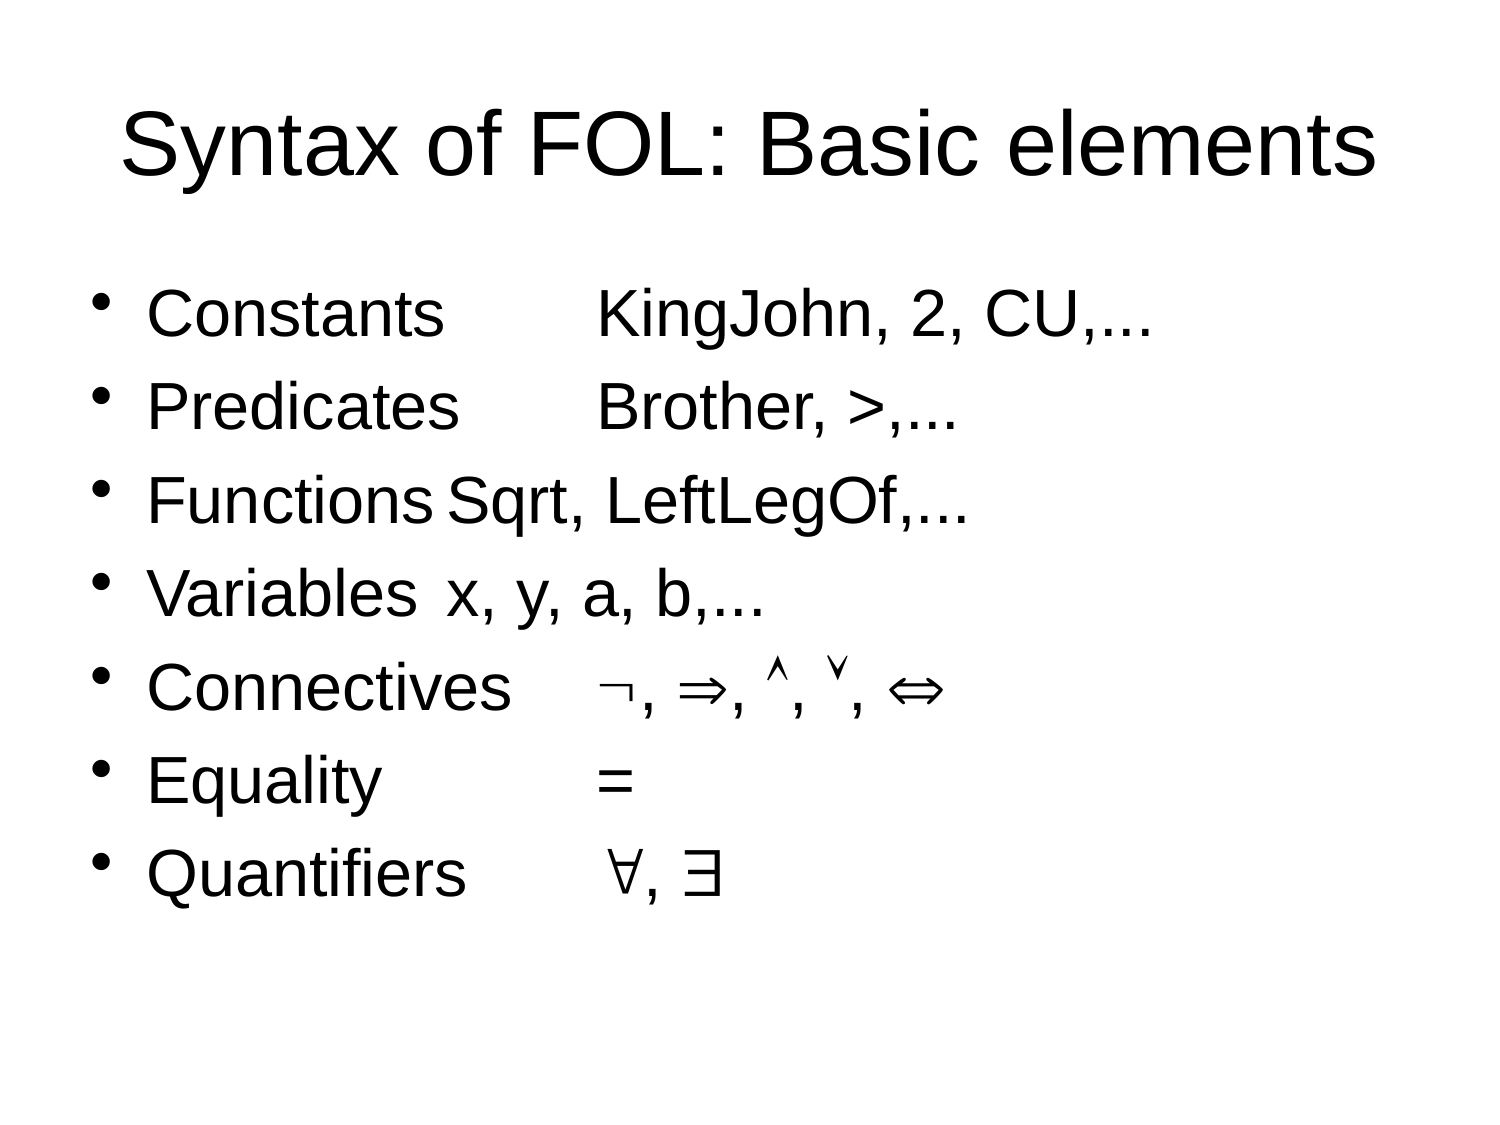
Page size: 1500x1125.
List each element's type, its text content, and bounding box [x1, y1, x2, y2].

title Syntax of FOL: Basic elements [75, 45, 1425, 233]
list Constants KingJohn, 2, CU,... Predicates Brother, >,... Functions Sqrt, LeftLegOf,... Variables x, y, a, b,... Connectives , , , ,  Equality = Quantifiers ,  [75, 262, 1425, 1005]
